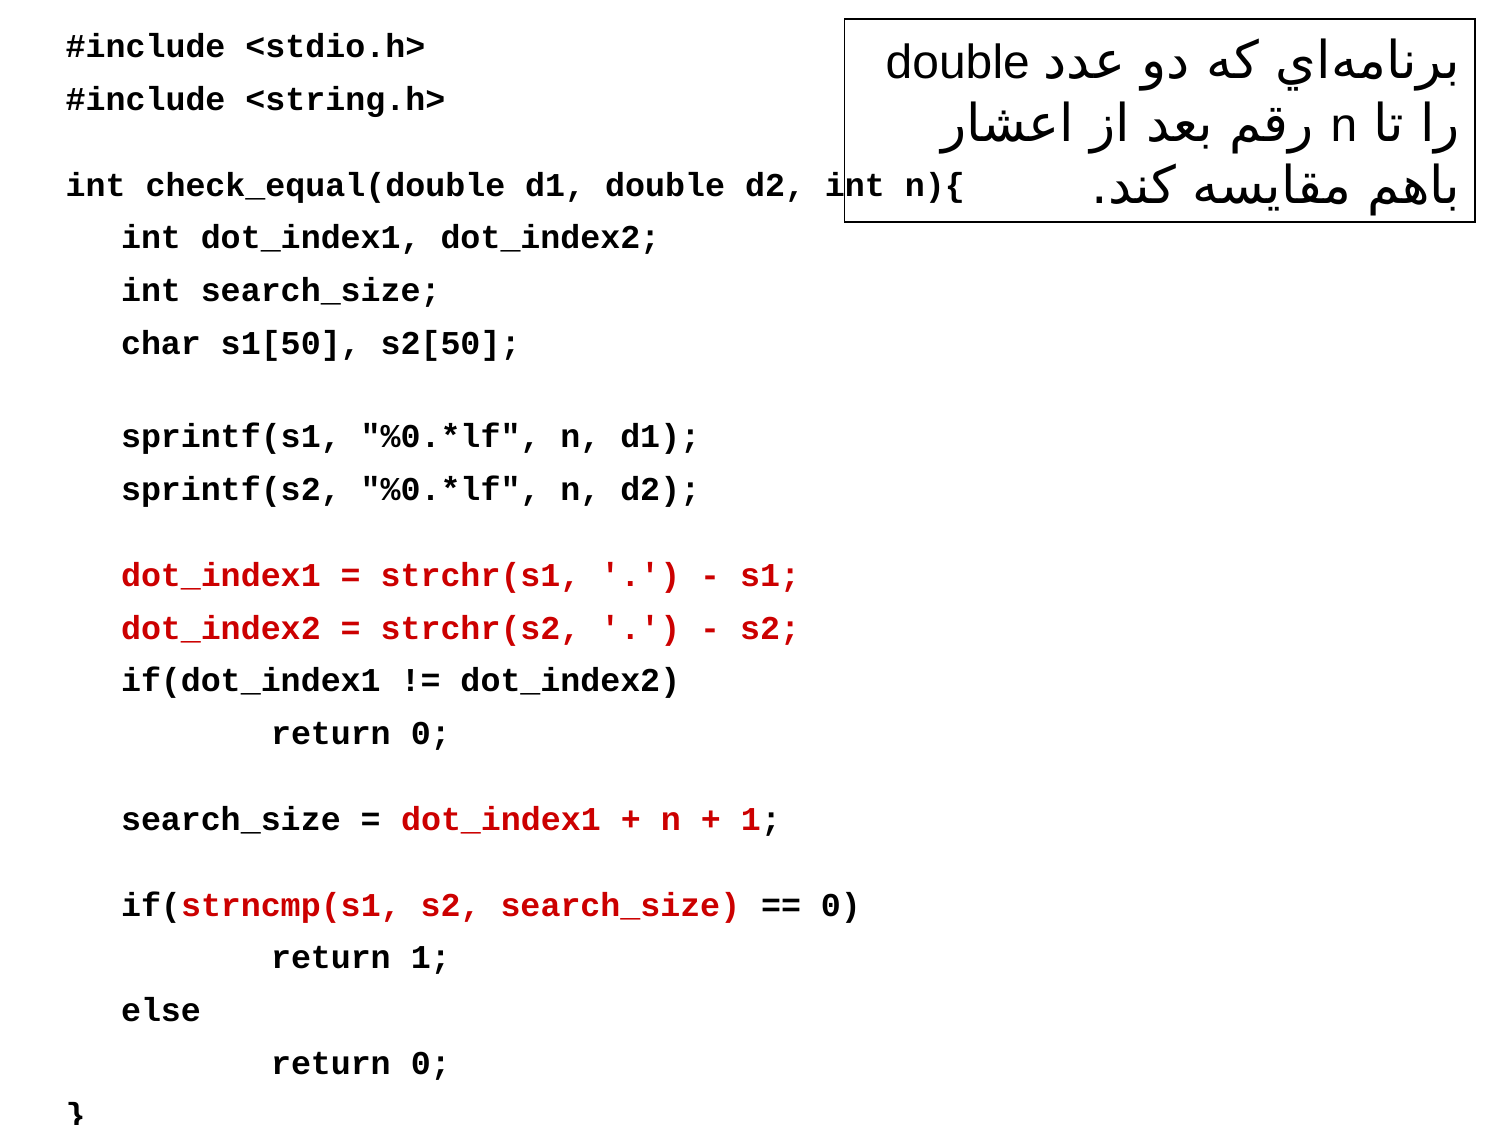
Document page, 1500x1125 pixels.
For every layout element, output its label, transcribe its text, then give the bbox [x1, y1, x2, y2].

text_box #include <stdio.h> #include <string.h> int check_equal(double d1, double d2, int n){ int dot_index1, dot_index2; int search_size; char s1[50], s2[50]; sprintf(s1, "%0.*lf", n, d1); sprintf(s2, "%0.*lf", n, d2); dot_index1 = strchr(s1, '.') - s1; dot_index2 = strchr(s2, '.') - s2; if(dot_index1 != dot_index2) return 0; search_size = dot_index1 + n + 1; if(strncmp(s1, s2, search_size) == 0) return 1; else return 0; } [49, 24, 1475, 1125]
text_box برنامه‌اي كه دو عدد double را تا n رقم بعد از اعشار باهم مقايسه كند. [844, 19, 1475, 222]
